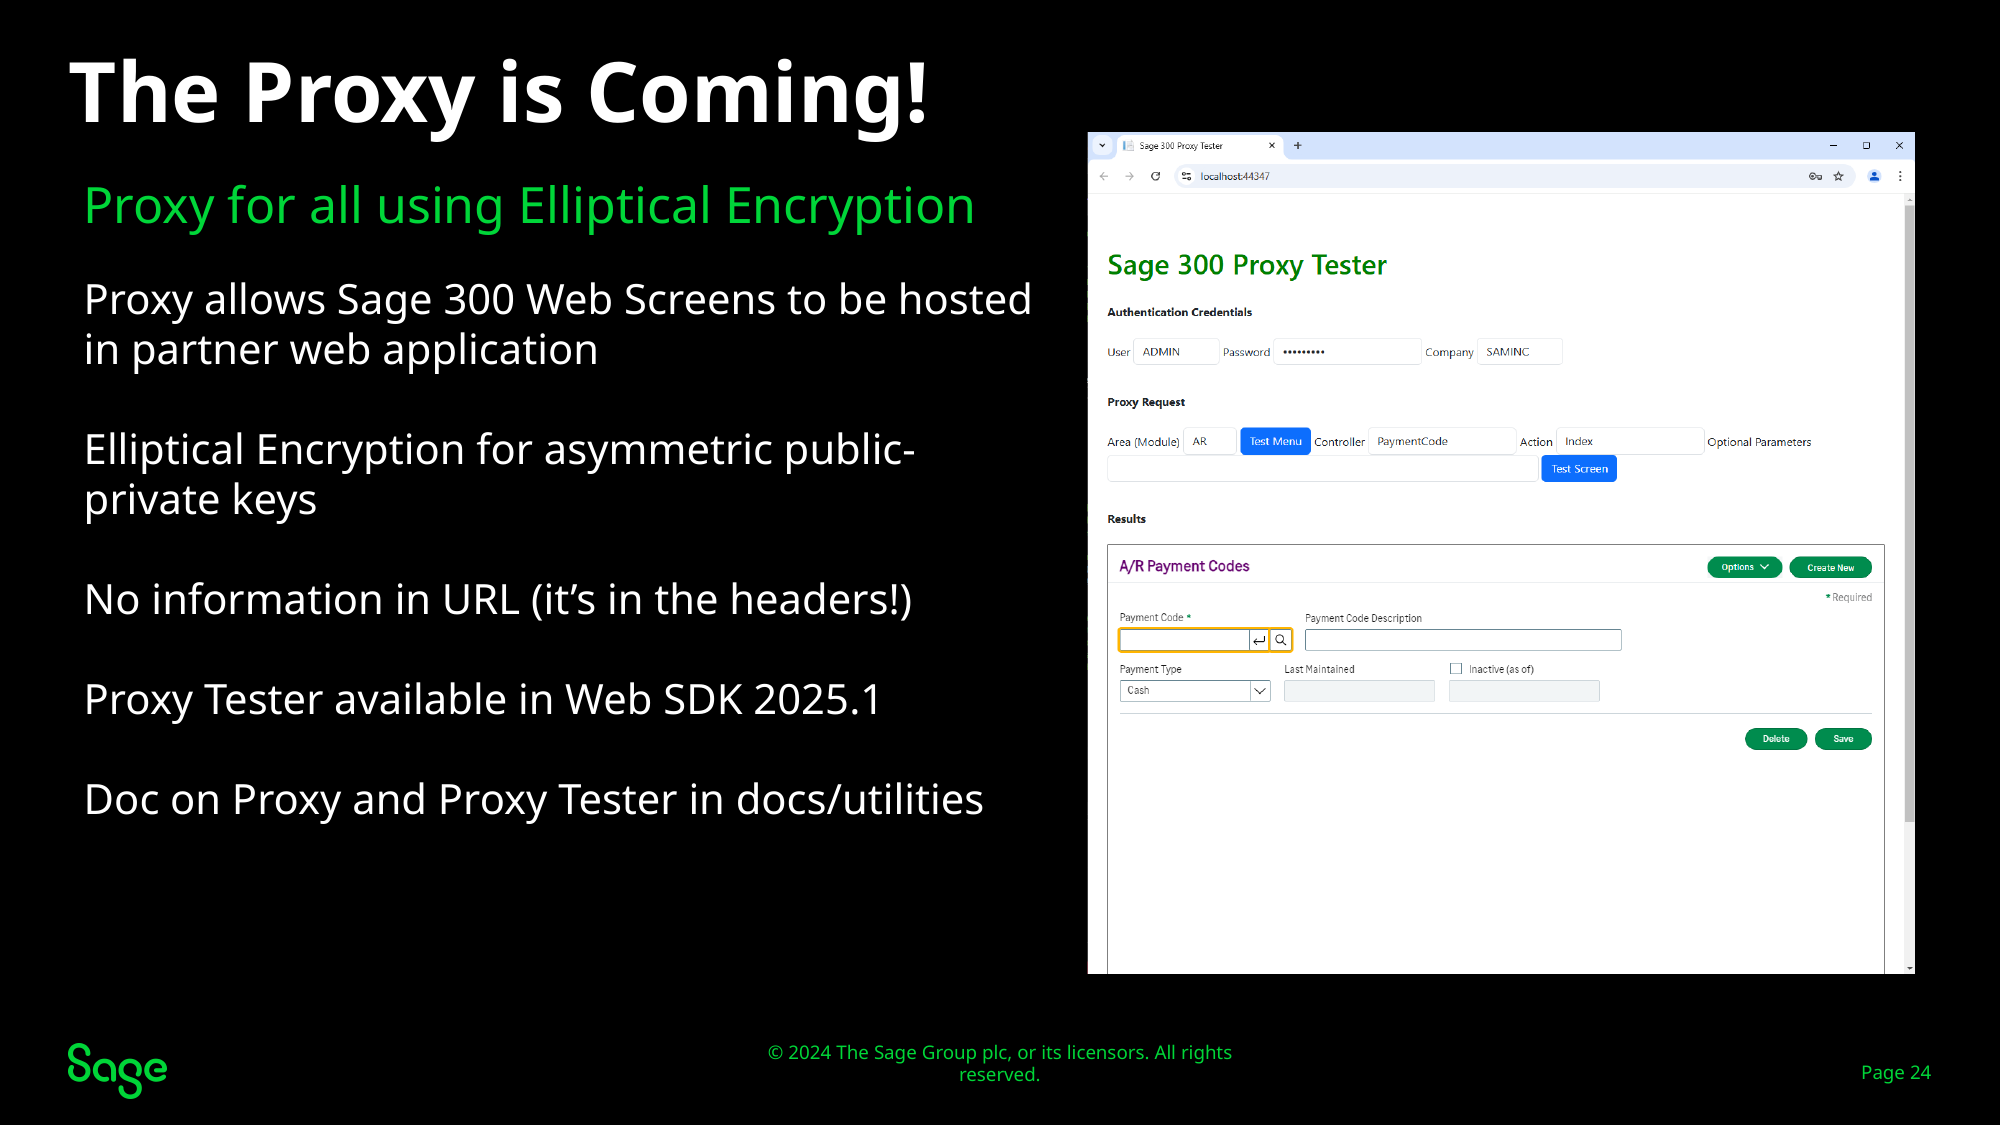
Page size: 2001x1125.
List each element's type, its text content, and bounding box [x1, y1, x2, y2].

picture [1087, 132, 1915, 974]
picture [68, 1043, 167, 1099]
text_box Proxy for all using Elliptical Encryption [68, 166, 1018, 265]
slide_number Page 24 [1809, 1043, 1947, 1104]
text_box The Proxy is Coming! [68, 50, 975, 149]
text_box Proxy allows Sage 300 Web Screens to be hosted in partner web application Elliptical Encryption for asymmetric public-private keys No information in URL (it’s in the headers!) Proxy Tester available in Web SDK 2025.1 Doc on Proxy and Proxy Tester in docs/utilities [68, 265, 1050, 831]
